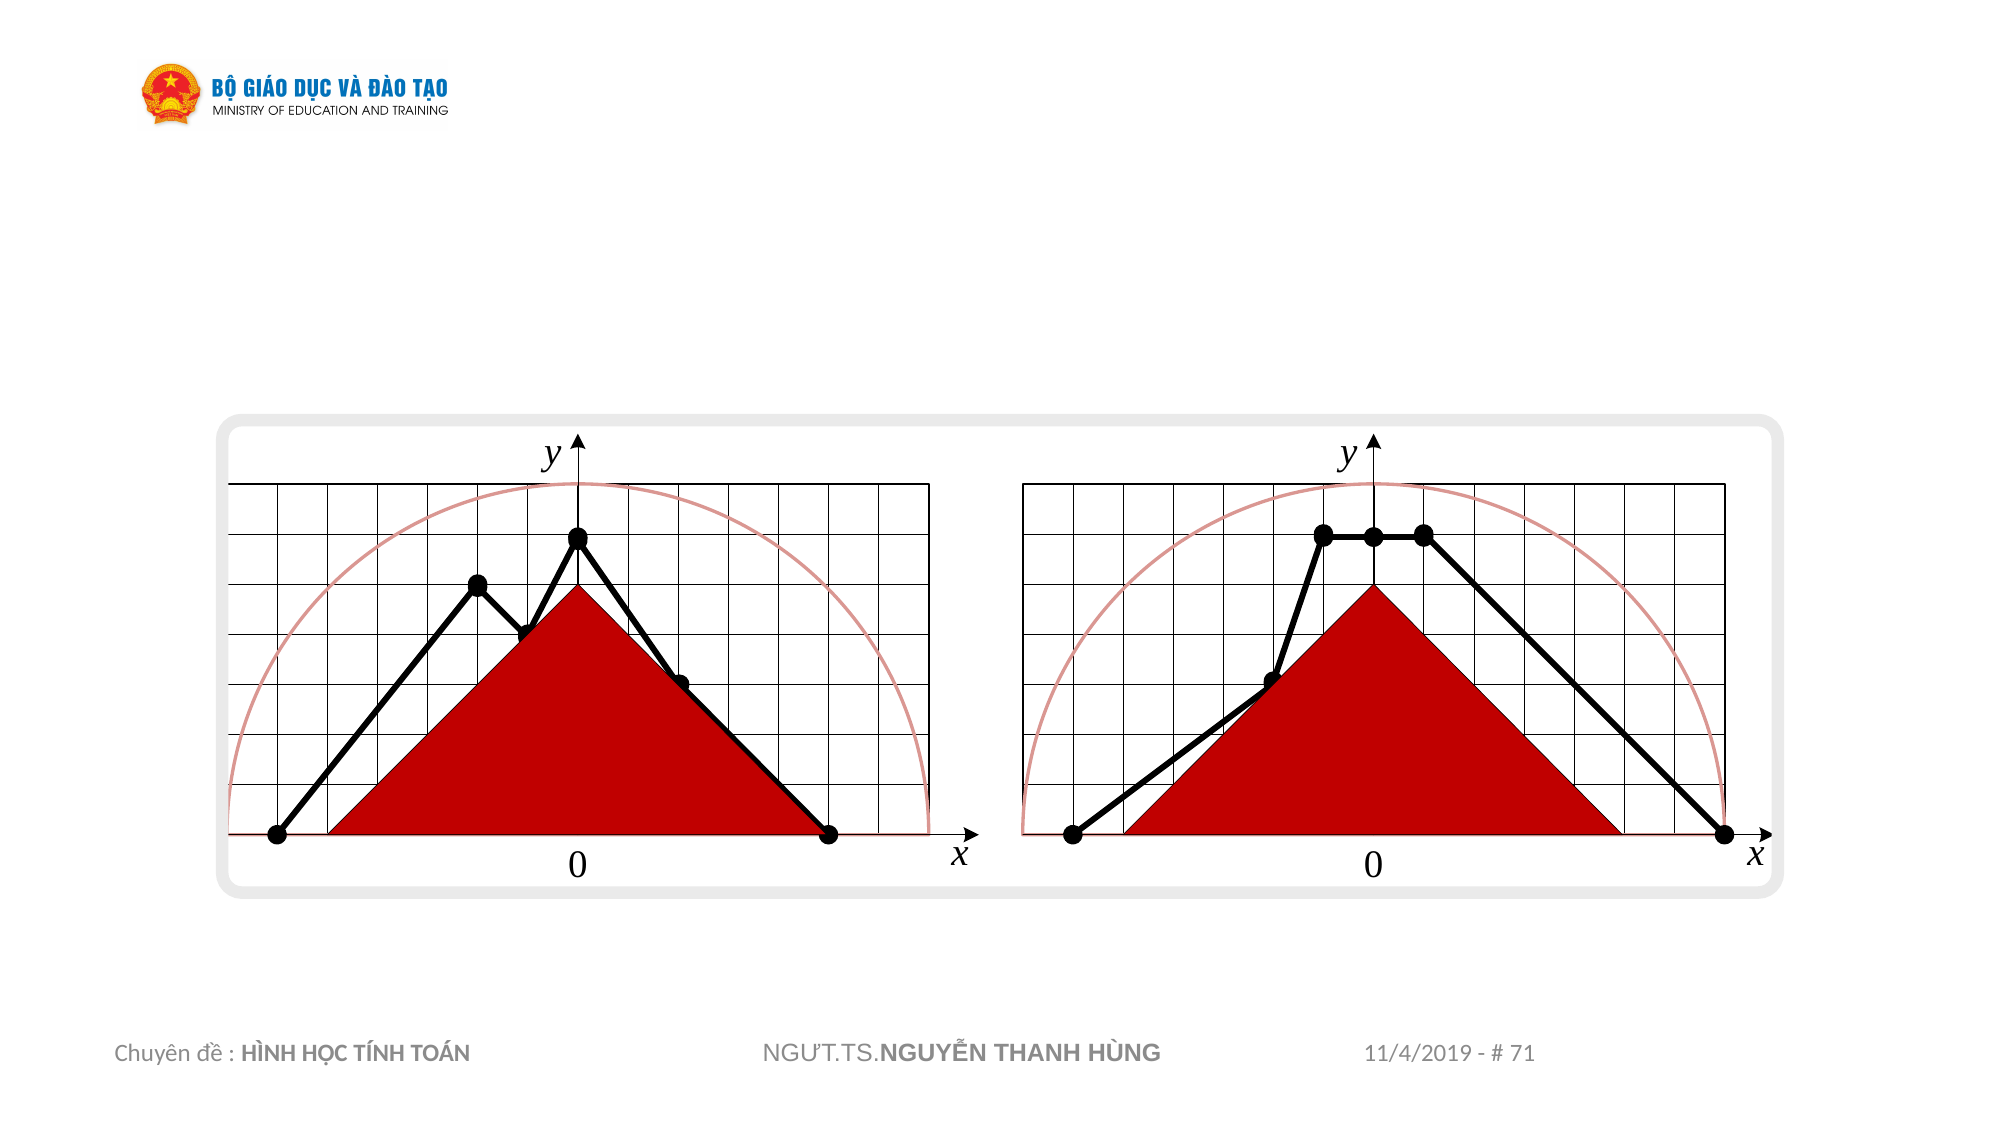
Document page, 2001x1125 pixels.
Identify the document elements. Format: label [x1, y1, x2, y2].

picture [137, 59, 448, 131]
list [222, 420, 1778, 893]
